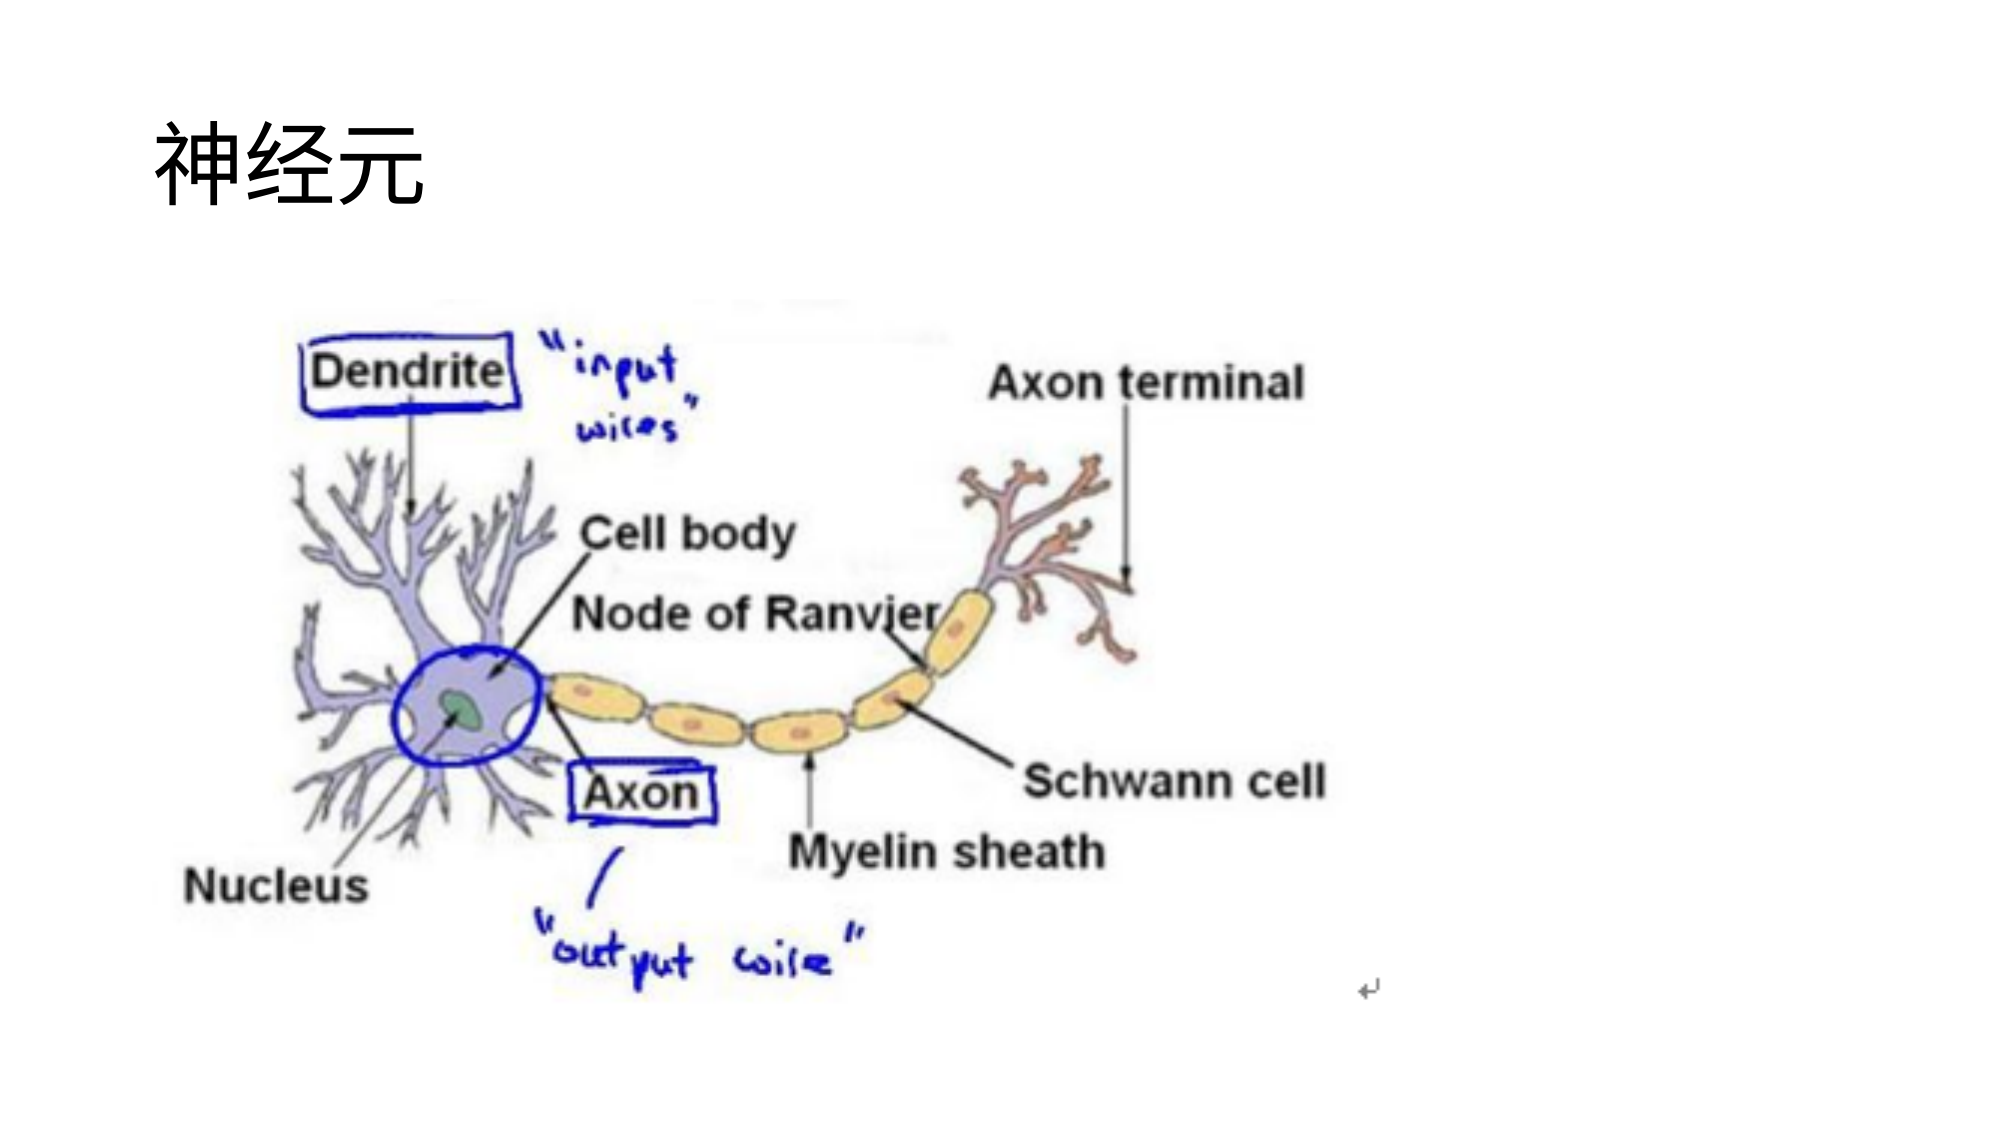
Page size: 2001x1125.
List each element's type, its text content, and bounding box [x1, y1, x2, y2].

picture [137, 299, 1581, 1021]
title 神经元 [137, 59, 1863, 278]
